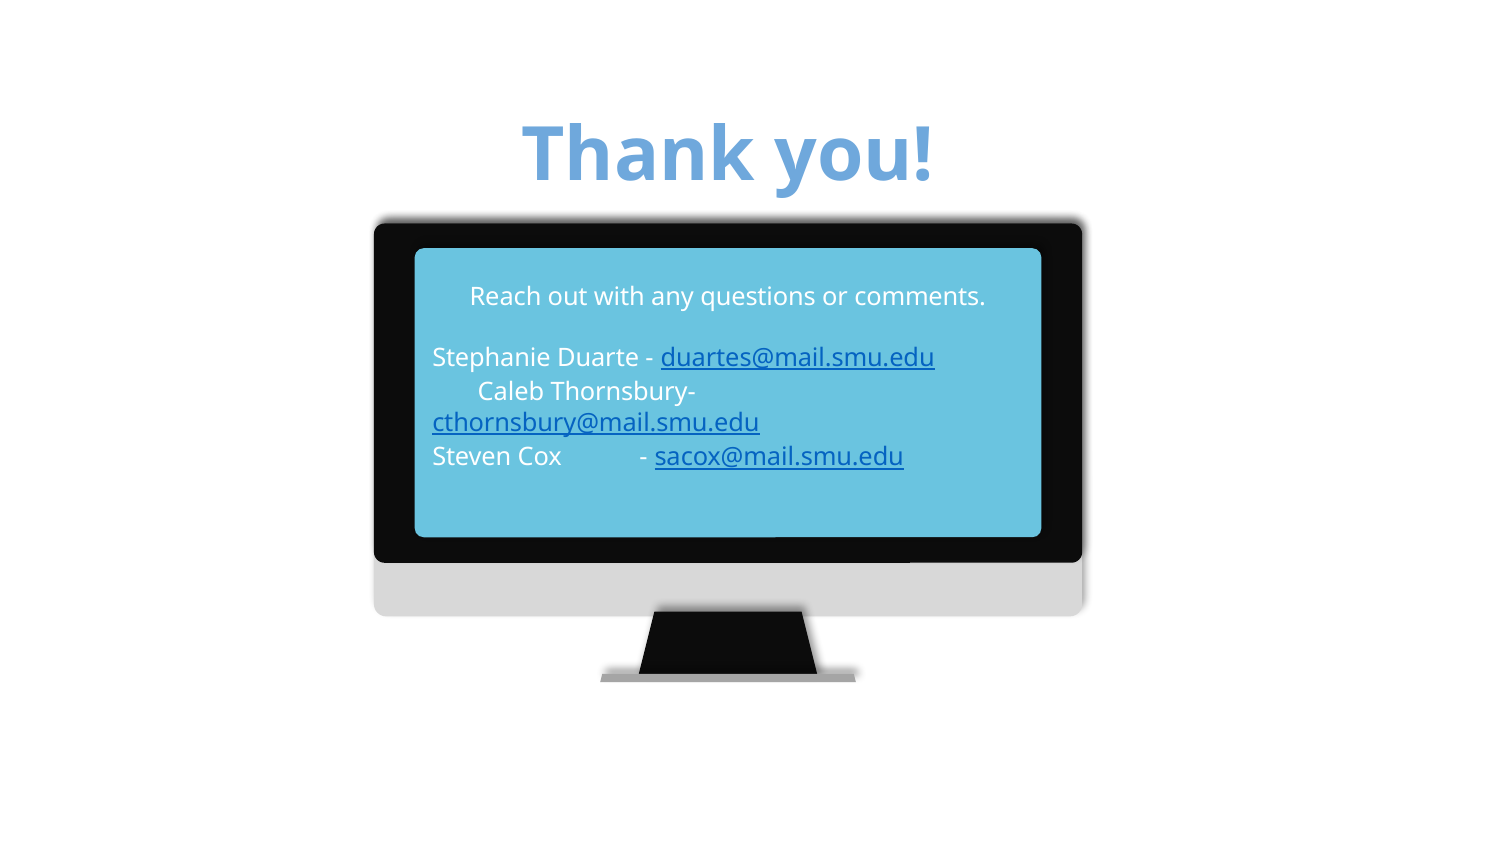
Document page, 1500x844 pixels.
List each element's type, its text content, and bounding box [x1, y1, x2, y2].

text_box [373, 223, 1083, 683]
text_box Thank you! [217, 97, 1239, 203]
